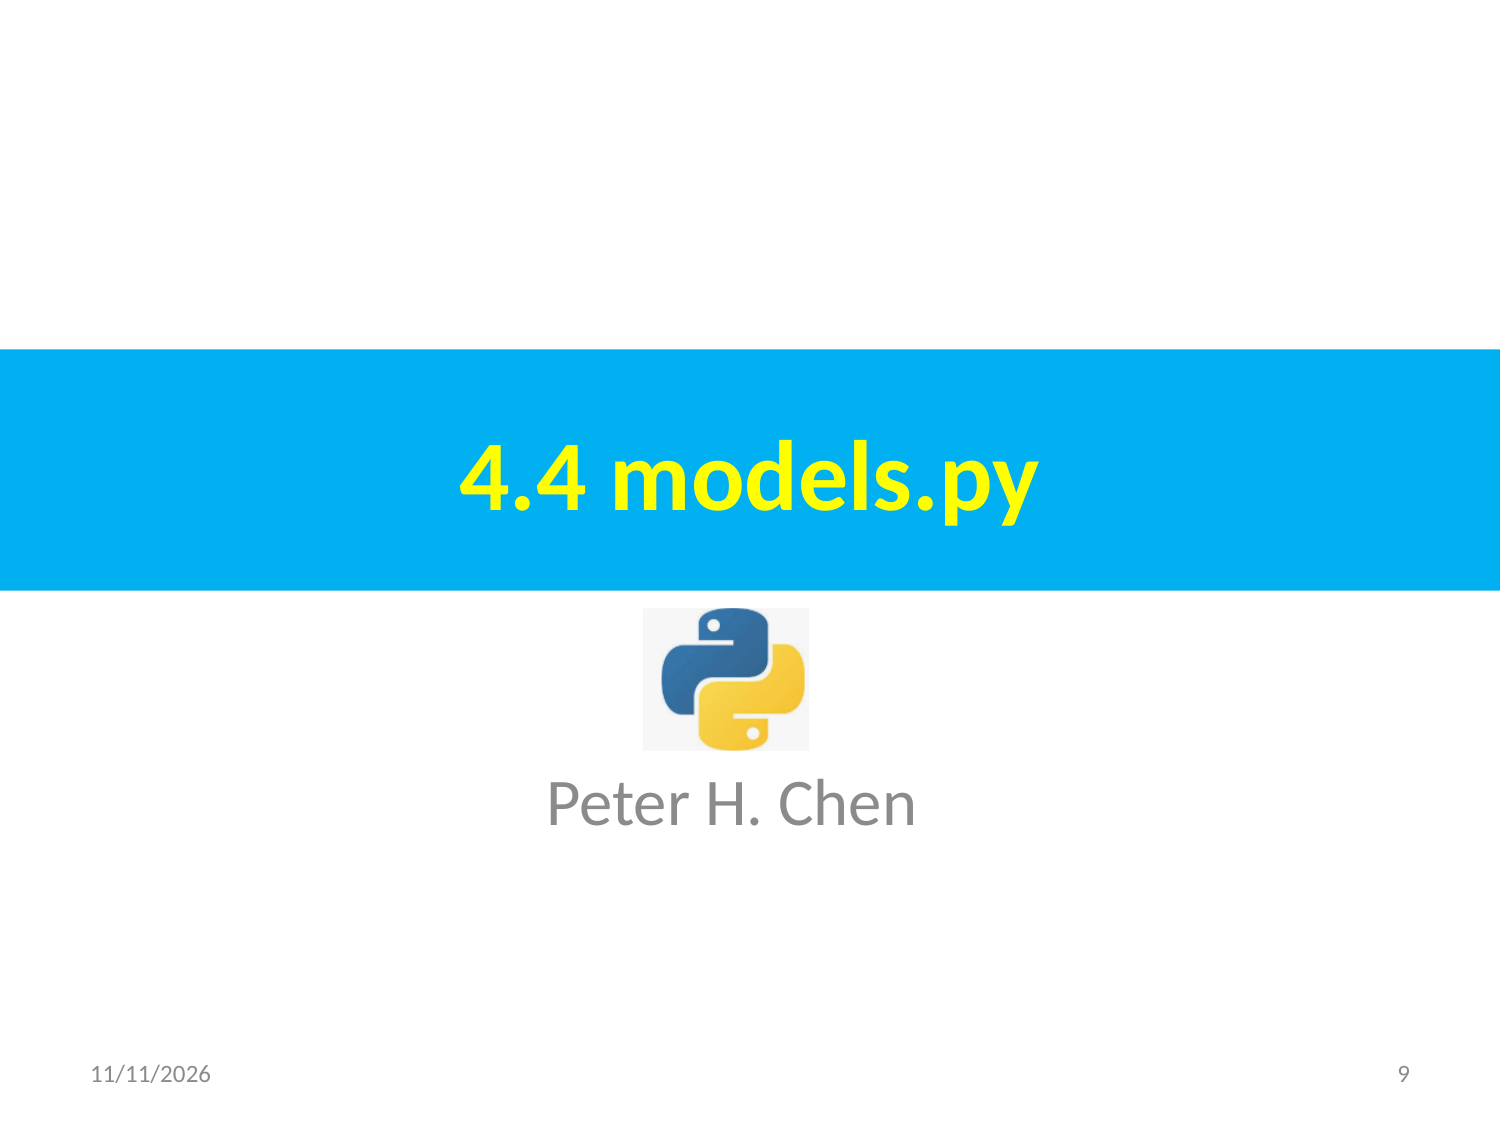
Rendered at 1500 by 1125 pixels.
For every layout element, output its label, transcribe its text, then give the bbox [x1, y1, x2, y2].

subtitle Peter H. Chen [206, 751, 1257, 866]
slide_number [75, 1042, 425, 1103]
slide_number 9 [1074, 1042, 1425, 1103]
picture [643, 606, 809, 752]
title 4.4 models.py [0, 349, 1500, 591]
